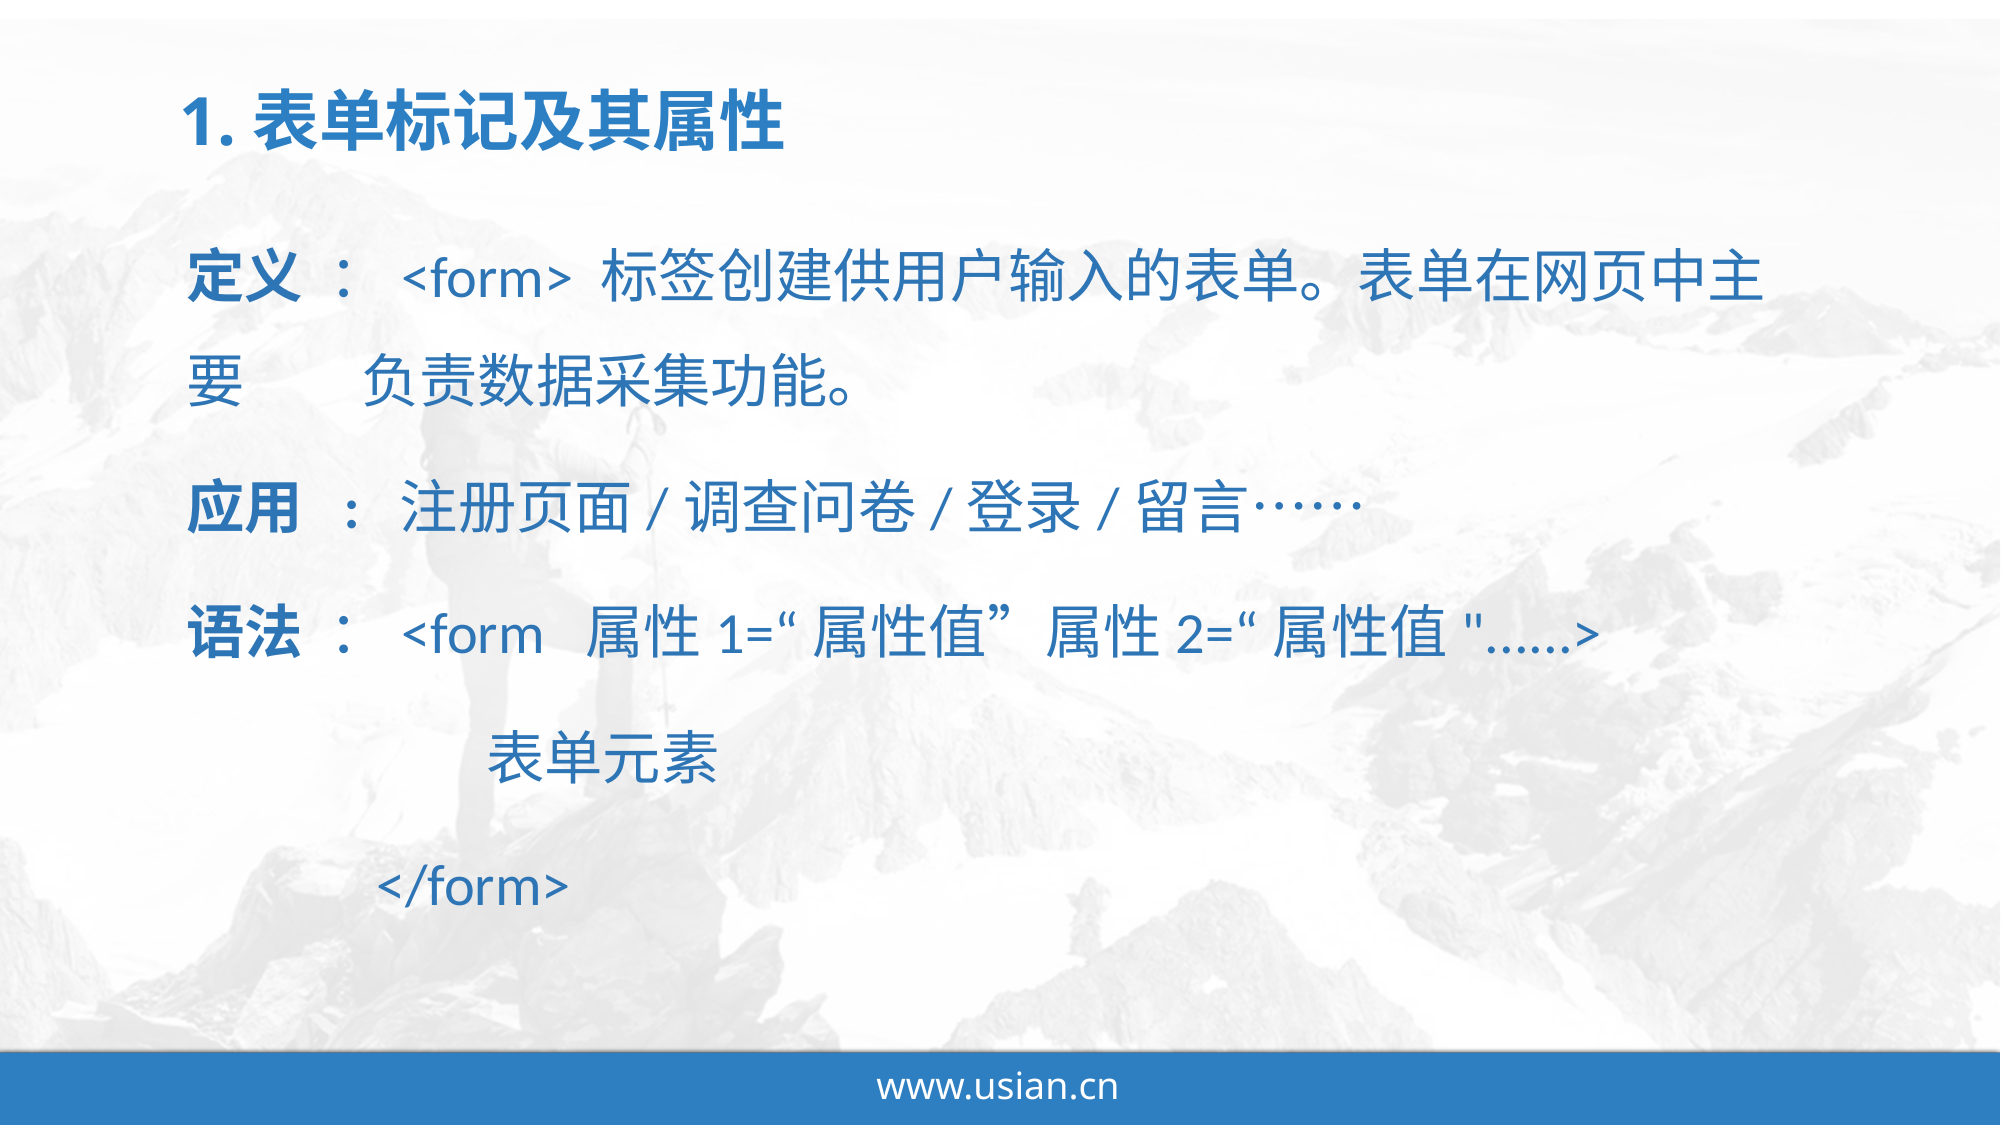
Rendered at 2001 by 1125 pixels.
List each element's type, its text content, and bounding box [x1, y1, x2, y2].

list 定义 ：<form> 标签创建供用户输入的表单。表单在网页中主要 负责数据采集功能。 应用 : 注册页面/调查问卷/登录/留言…… 语法 ：<form 属性1=“属性值”属性2=“属性值"......> 表单元素 </form> [171, 197, 1808, 1047]
picture [0, 0, 2001, 1125]
title 1.表单标记及其属性 [138, 59, 1202, 168]
